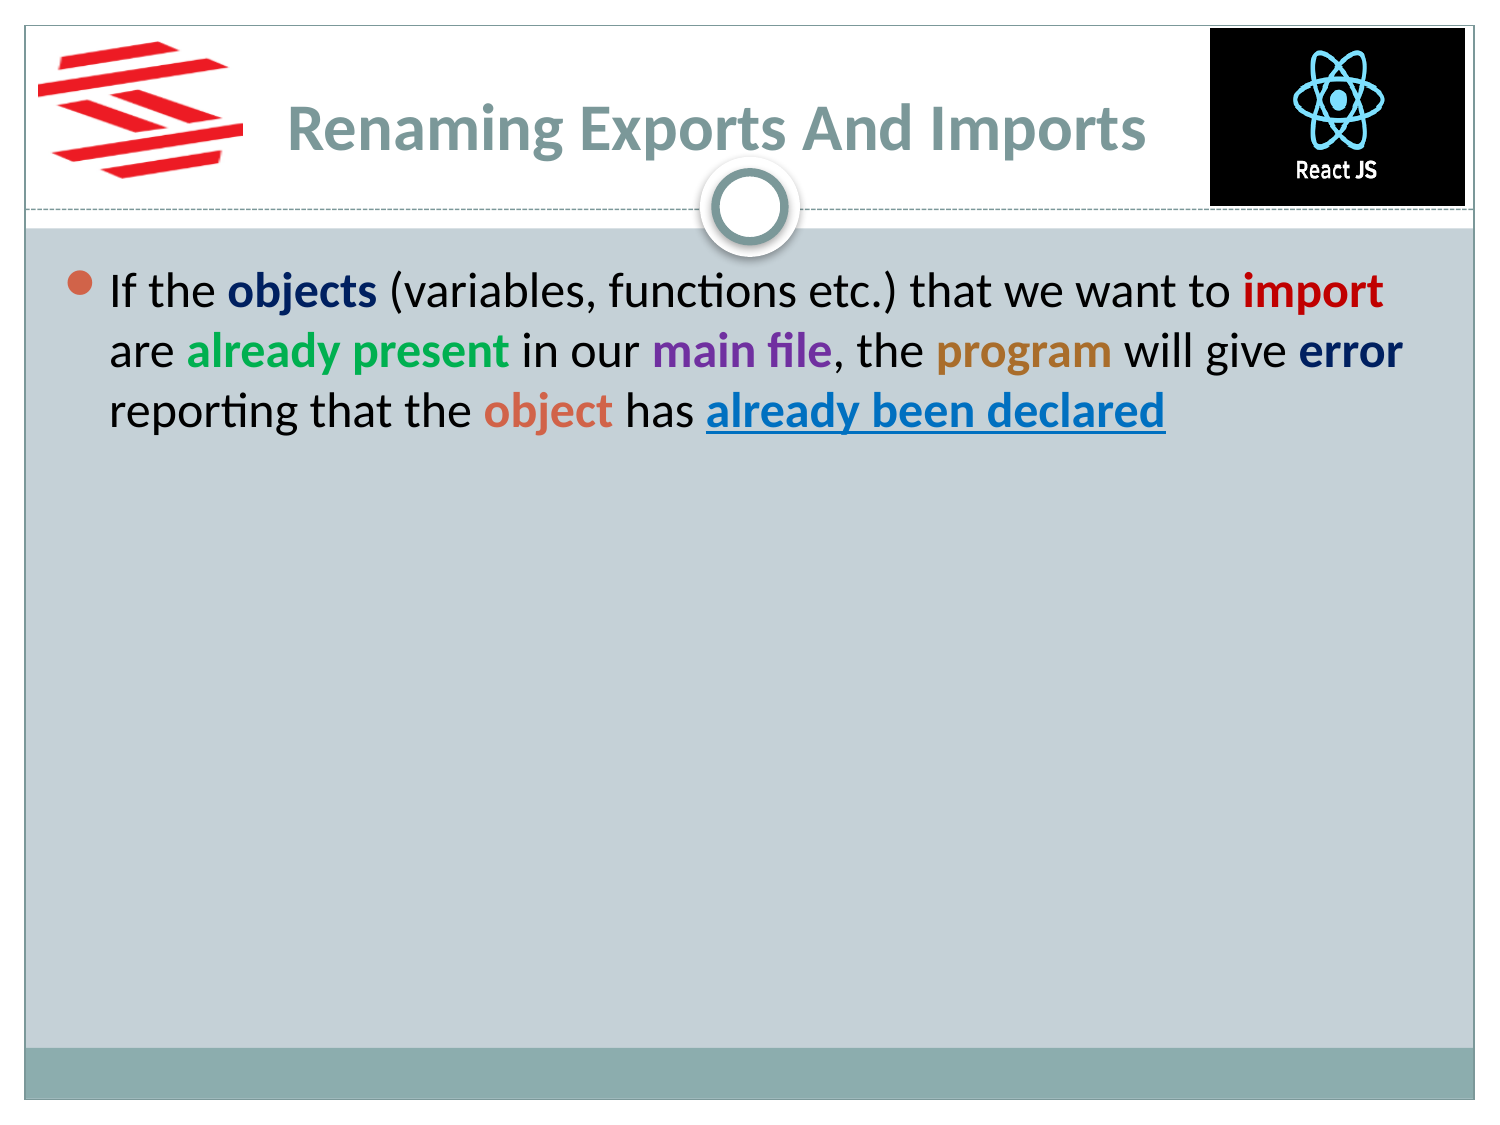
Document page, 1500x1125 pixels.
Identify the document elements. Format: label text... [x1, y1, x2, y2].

title Renaming Exports And Imports [248, 46, 1203, 172]
picture [1210, 28, 1466, 206]
title Renaming Exports And Imports [17, 46, 31, 172]
list If the objects (variables, functions etc.) that we want to import are already present in our main file, the program will give error reporting that the object has already been declared [49, 250, 1445, 1047]
picture [37, 40, 243, 185]
